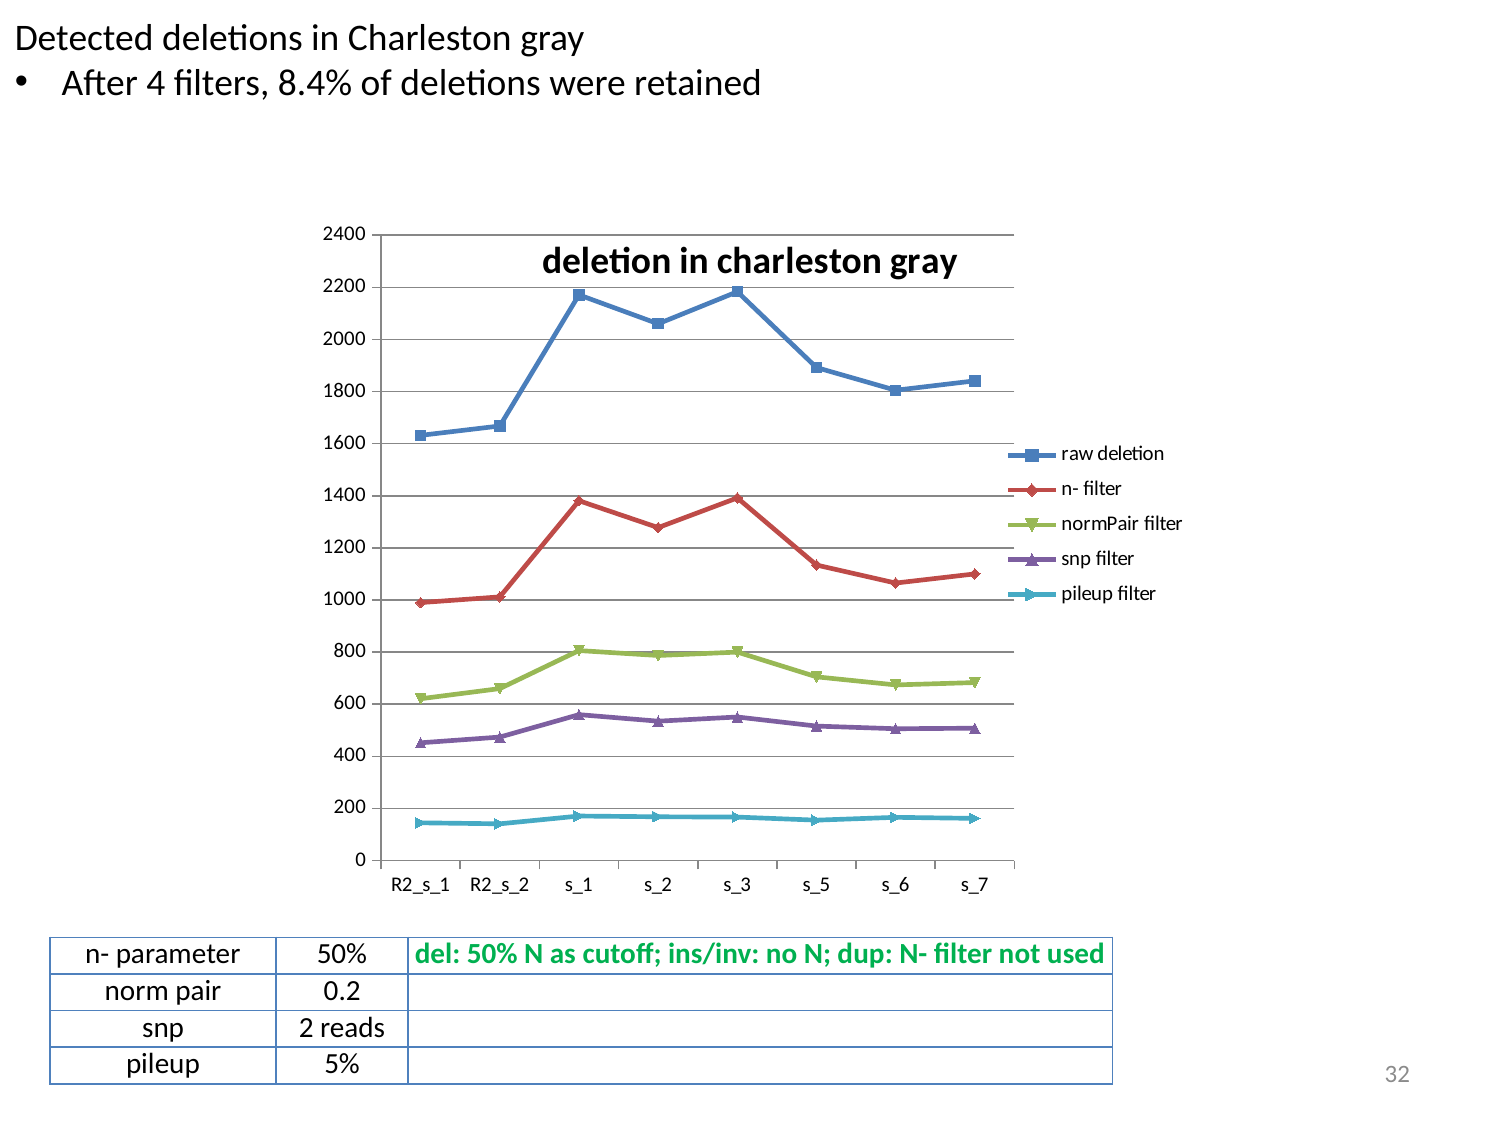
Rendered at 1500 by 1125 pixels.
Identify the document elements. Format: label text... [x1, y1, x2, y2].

table_cell 0.2 [277, 975, 407, 1010]
text_box Detected deletions in Charleston gray After 4 filters, 8.4% of deletions were retained [0, 6, 1200, 111]
table_cell pileup [51, 1048, 275, 1083]
table_cell snp [51, 1011, 275, 1046]
table_cell [409, 1048, 1112, 1083]
table_header 50% [277, 938, 407, 973]
slide_number 32 [1074, 1042, 1425, 1103]
table_cell 5% [277, 1048, 407, 1083]
table_header del: 50% N as cutoff; ins/inv: no N; dup: N- filter not used [409, 938, 1112, 973]
chart [305, 211, 1194, 914]
table_cell [409, 975, 1112, 1010]
table_header n- parameter [51, 938, 275, 973]
table_cell norm pair [51, 975, 275, 1010]
table_cell 2 reads [277, 1011, 407, 1046]
table_cell [409, 1011, 1112, 1046]
